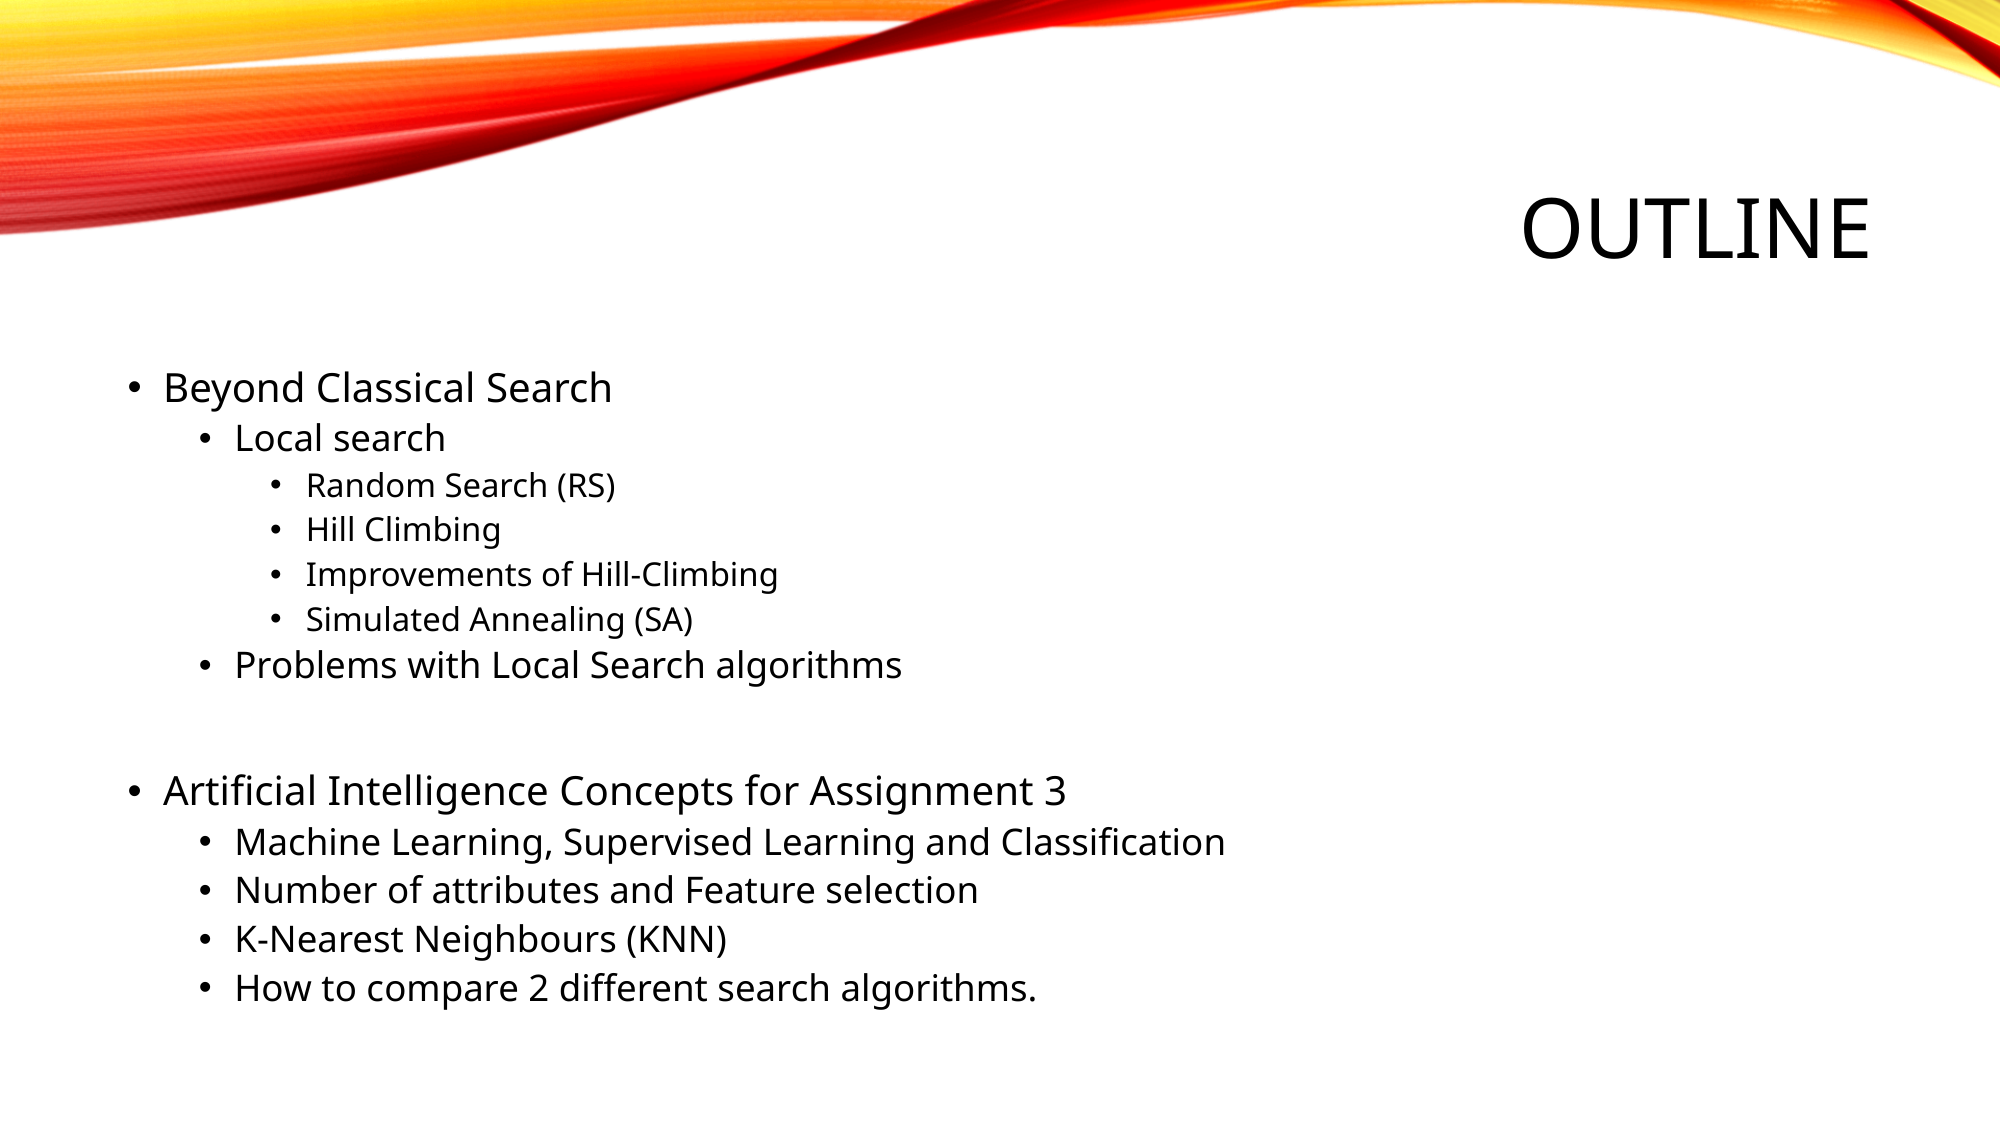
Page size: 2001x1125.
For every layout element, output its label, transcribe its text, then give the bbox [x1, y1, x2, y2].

list Beyond Classical Search Local search Random Search (RS) Hill Climbing Improvements of Hill-Climbing Simulated Annealing (SA) Problems with Local Search algorithms Artificial Intelligence Concepts for Assignment 3 Machine Learning, Supervised Learning and Classification Number of attributes and Feature selection K-Nearest Neighbours (KNN) How to compare 2 different search algorithms. [112, 360, 1888, 1021]
picture [0, 0, 2000, 237]
title Outline [474, 125, 1888, 338]
